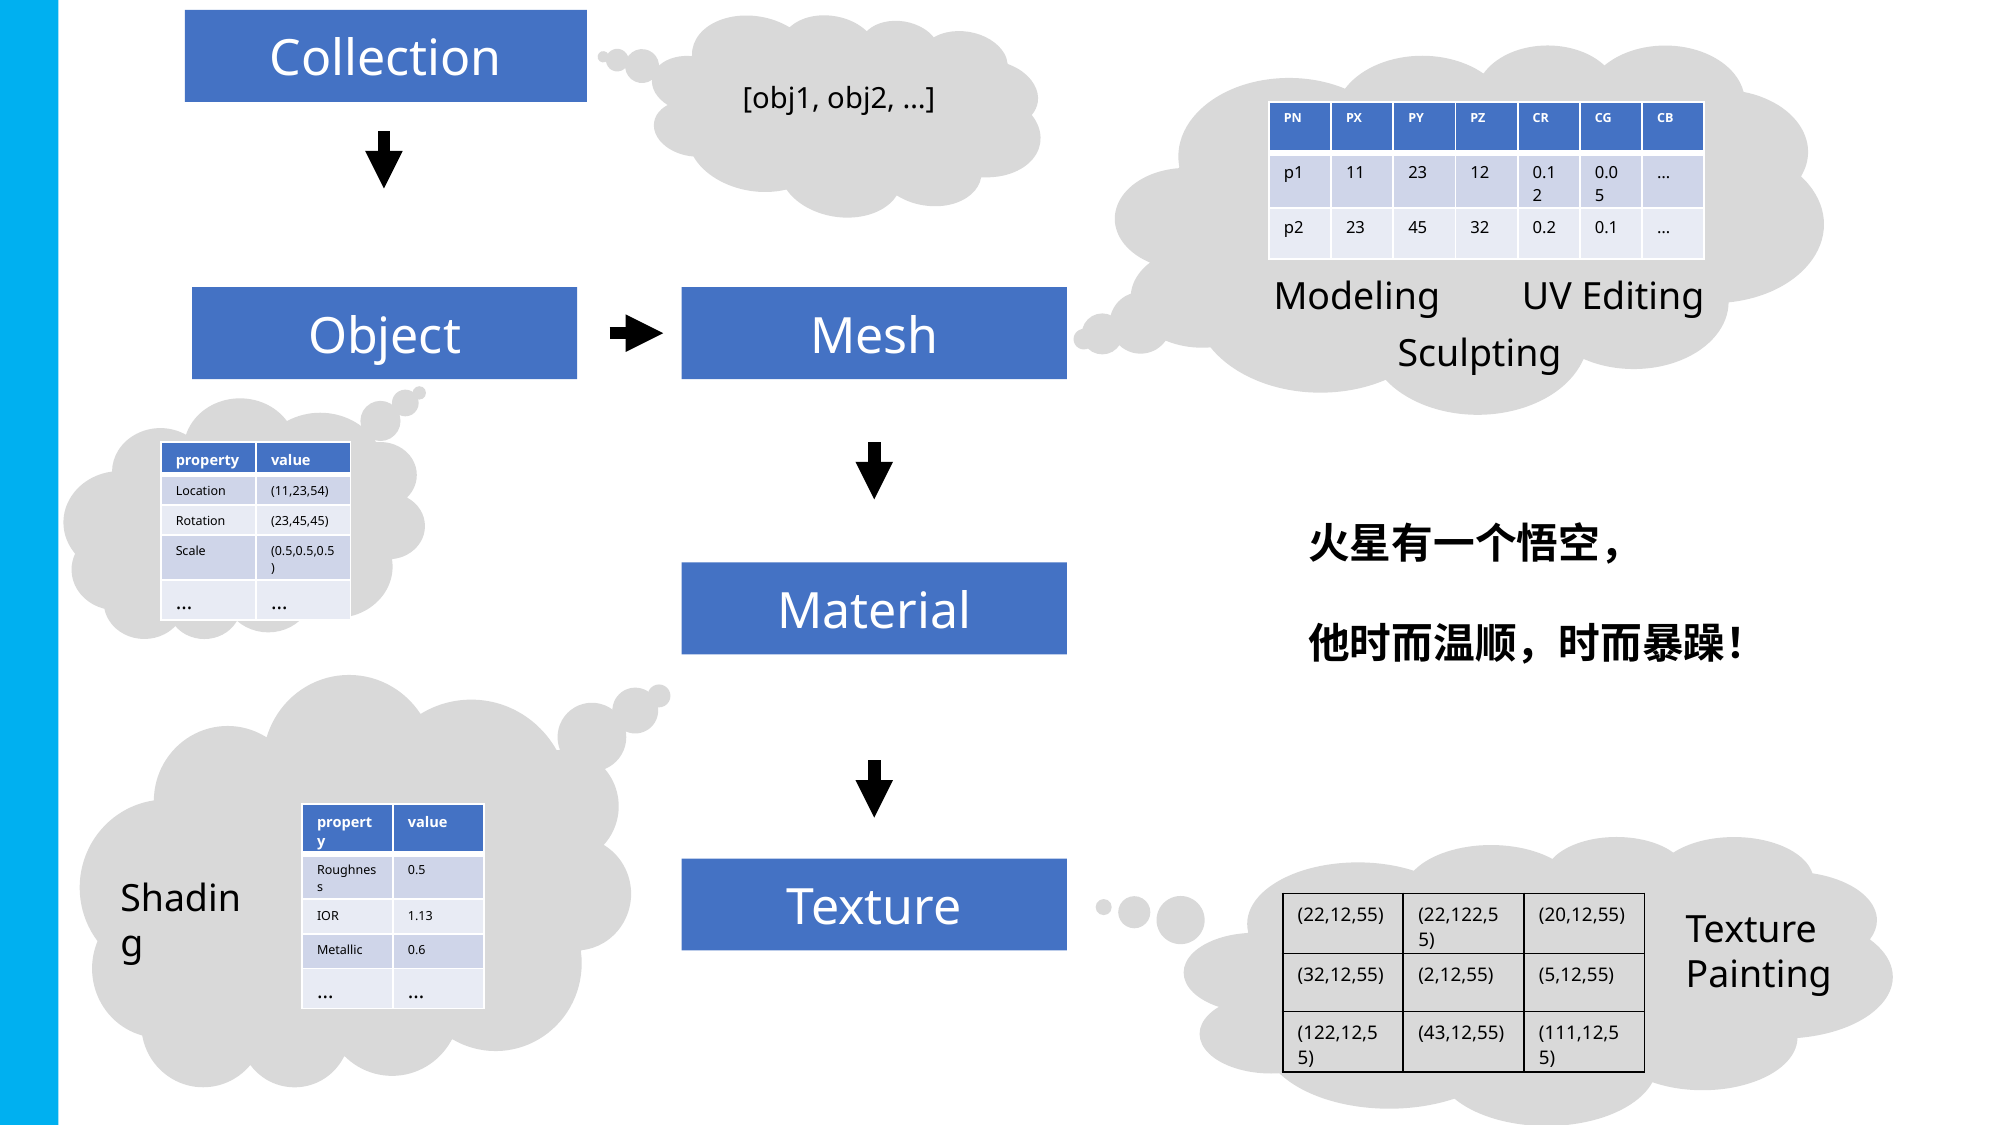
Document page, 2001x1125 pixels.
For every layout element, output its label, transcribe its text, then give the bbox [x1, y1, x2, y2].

text_box [1182, 835, 1885, 1125]
text_box Collection [184, 9, 588, 103]
text_box [62, 385, 428, 641]
table_cell (32,12,55) [1284, 954, 1402, 1011]
table_cell 0.05 [1581, 156, 1641, 207]
table_cell 0.5 [394, 857, 483, 898]
table_cell (43,12,55) [1404, 1012, 1523, 1071]
table_cell (11,23,54) [257, 477, 350, 504]
table_cell 0.12 [1519, 156, 1579, 207]
text_box Material [681, 561, 1068, 655]
text_box Mesh [681, 286, 1068, 380]
table_cell … [394, 969, 483, 1008]
text_box [1072, 44, 1826, 394]
text_box Texture [681, 858, 1068, 952]
table_cell 32 [1456, 209, 1517, 258]
table_cell 0.1 [1581, 209, 1641, 258]
text_box Object [191, 286, 578, 380]
table_cell Metallic [303, 935, 392, 968]
table_header CR [1519, 103, 1579, 150]
table_header PX [1332, 103, 1392, 150]
table_cell 23 [1394, 156, 1455, 207]
table_cell p2 [1270, 209, 1330, 258]
table_cell 12 [1456, 156, 1517, 207]
text_box Texture Painting [1670, 897, 1908, 1002]
table_cell 1.13 [394, 900, 483, 933]
table_cell 0.2 [1519, 209, 1579, 258]
table_header (22,12,55) [1284, 894, 1402, 953]
table_header property [303, 805, 392, 851]
table_cell Location [162, 477, 255, 504]
text_box [596, 14, 1042, 219]
table_cell (122,12,55) [1284, 1012, 1402, 1071]
table_header (20,12,55) [1525, 894, 1644, 953]
table_header PZ [1456, 103, 1517, 150]
table_cell (5,12,55) [1525, 954, 1644, 1011]
text_box [1386, 382, 1569, 416]
table_cell … [162, 581, 255, 619]
table_cell … [1643, 156, 1703, 207]
table_cell … [257, 581, 350, 619]
table_header PY [1394, 103, 1455, 150]
table_cell 23 [1332, 209, 1392, 258]
table_header PN [1270, 103, 1330, 150]
text_box [1117, 895, 1152, 930]
table_header property [162, 443, 255, 472]
text_box Shading [105, 866, 274, 972]
text_box [0, 0, 59, 1125]
table_header CB [1643, 103, 1703, 150]
table_cell Rotation [162, 506, 255, 534]
table_cell 45 [1394, 209, 1455, 258]
table_cell 11 [1332, 156, 1392, 207]
table_header CG [1581, 103, 1641, 150]
text_box [1094, 897, 1113, 917]
table_cell … [1643, 209, 1703, 258]
text_box Sculpting [1383, 321, 1620, 382]
text_box 火星有一个悟空， 他时而温顺，时而暴躁！ [1293, 509, 1840, 675]
table_header value [394, 805, 483, 851]
text_box [78, 673, 672, 1089]
table_cell Scale [162, 536, 255, 579]
table_cell … [303, 969, 392, 1008]
table_cell p1 [1270, 156, 1330, 207]
table_cell (0.5,0.5,0.5) [257, 536, 350, 579]
table_cell 0.6 [394, 935, 483, 968]
table_cell Roughness [303, 857, 392, 898]
text_box [1155, 894, 1206, 946]
table_cell (2,12,55) [1404, 954, 1523, 1011]
table_cell (23,45,45) [257, 506, 350, 534]
table_header value [257, 443, 350, 472]
table_cell IOR [303, 900, 392, 933]
text_box UV Editing [1507, 264, 1745, 325]
table_cell (111,12,55) [1525, 1012, 1644, 1071]
table_header (22,122,55) [1404, 894, 1523, 953]
text_box Modeling [1258, 264, 1496, 325]
text_box [obj1, obj2, …] [727, 71, 980, 122]
